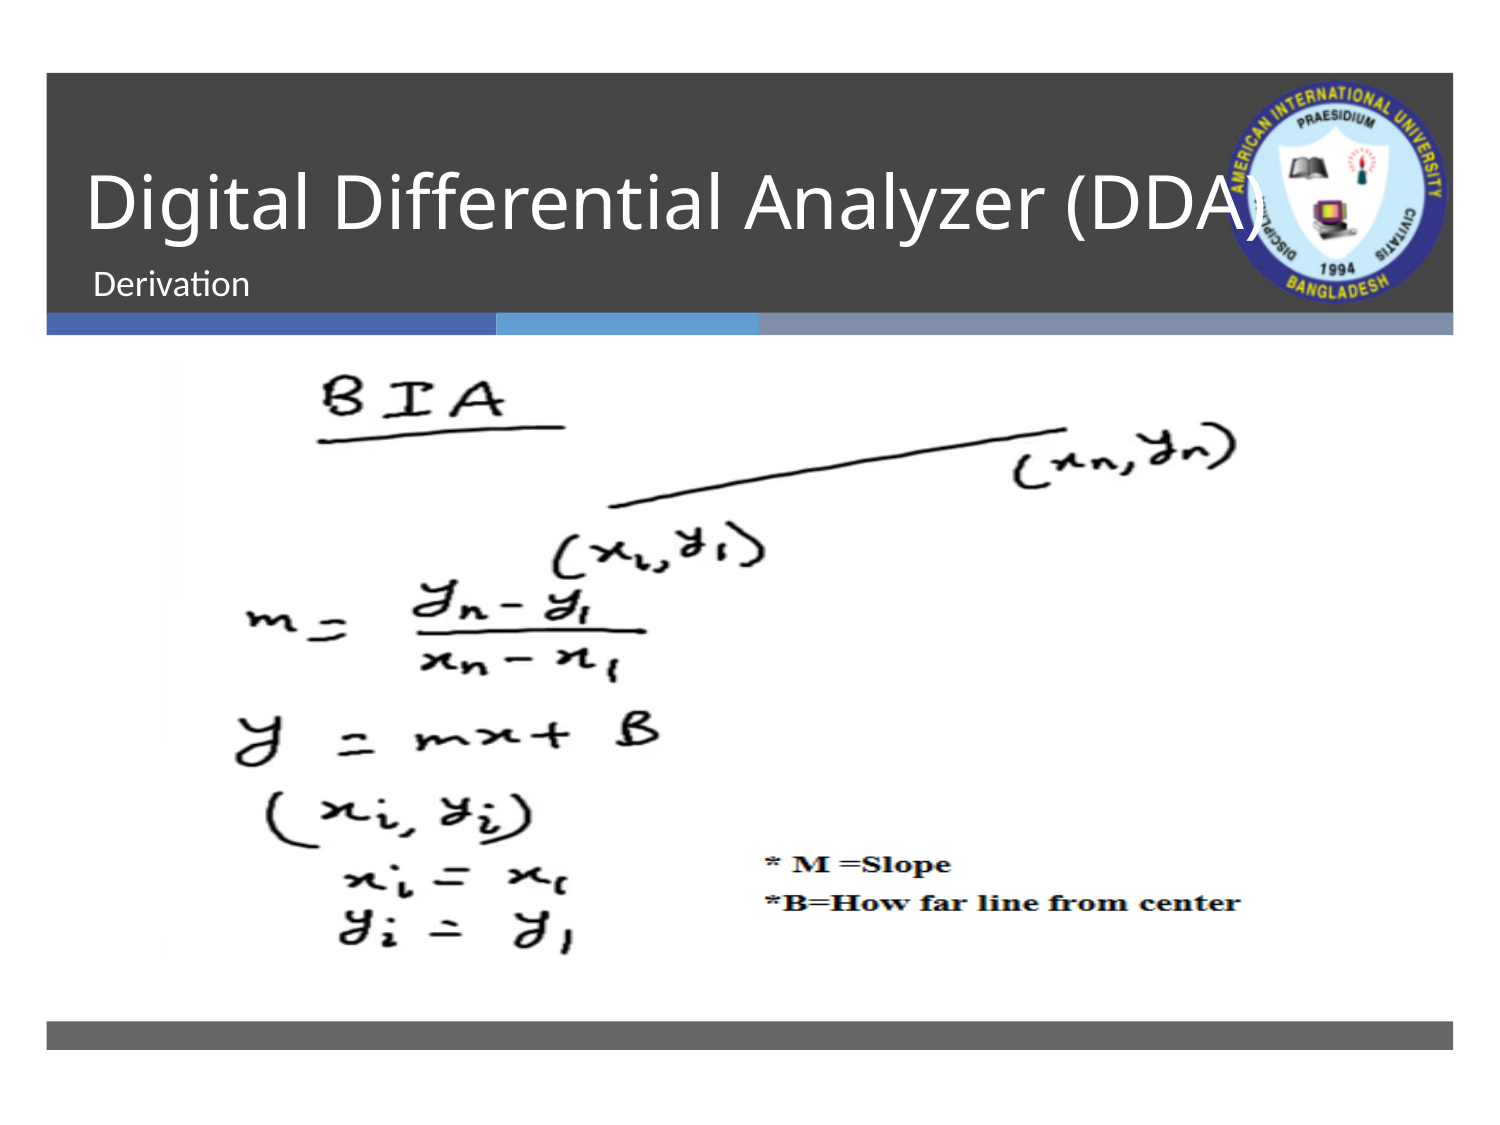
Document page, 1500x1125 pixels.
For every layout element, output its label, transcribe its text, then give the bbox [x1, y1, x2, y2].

picture [161, 359, 1276, 961]
subtitle Derivation [78, 251, 1351, 331]
picture [1351, 75, 1454, 310]
title Digital Differential Analyzer (DDA) [69, 73, 1351, 253]
